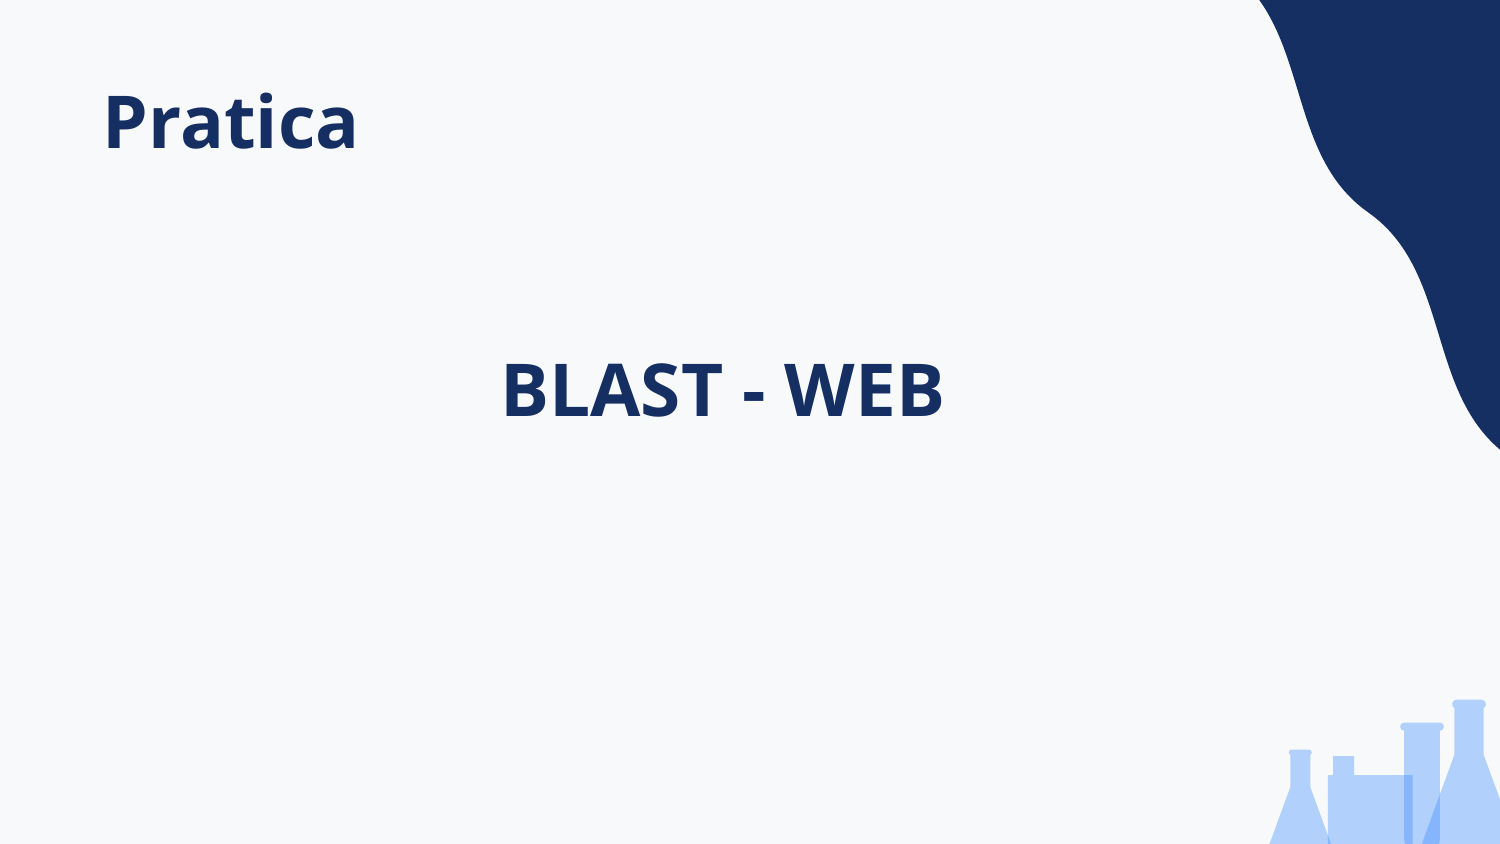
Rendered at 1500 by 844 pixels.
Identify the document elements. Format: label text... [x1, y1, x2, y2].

text_box BLAST - WEB [90, 328, 1355, 423]
title Pratica [0, 60, 864, 155]
